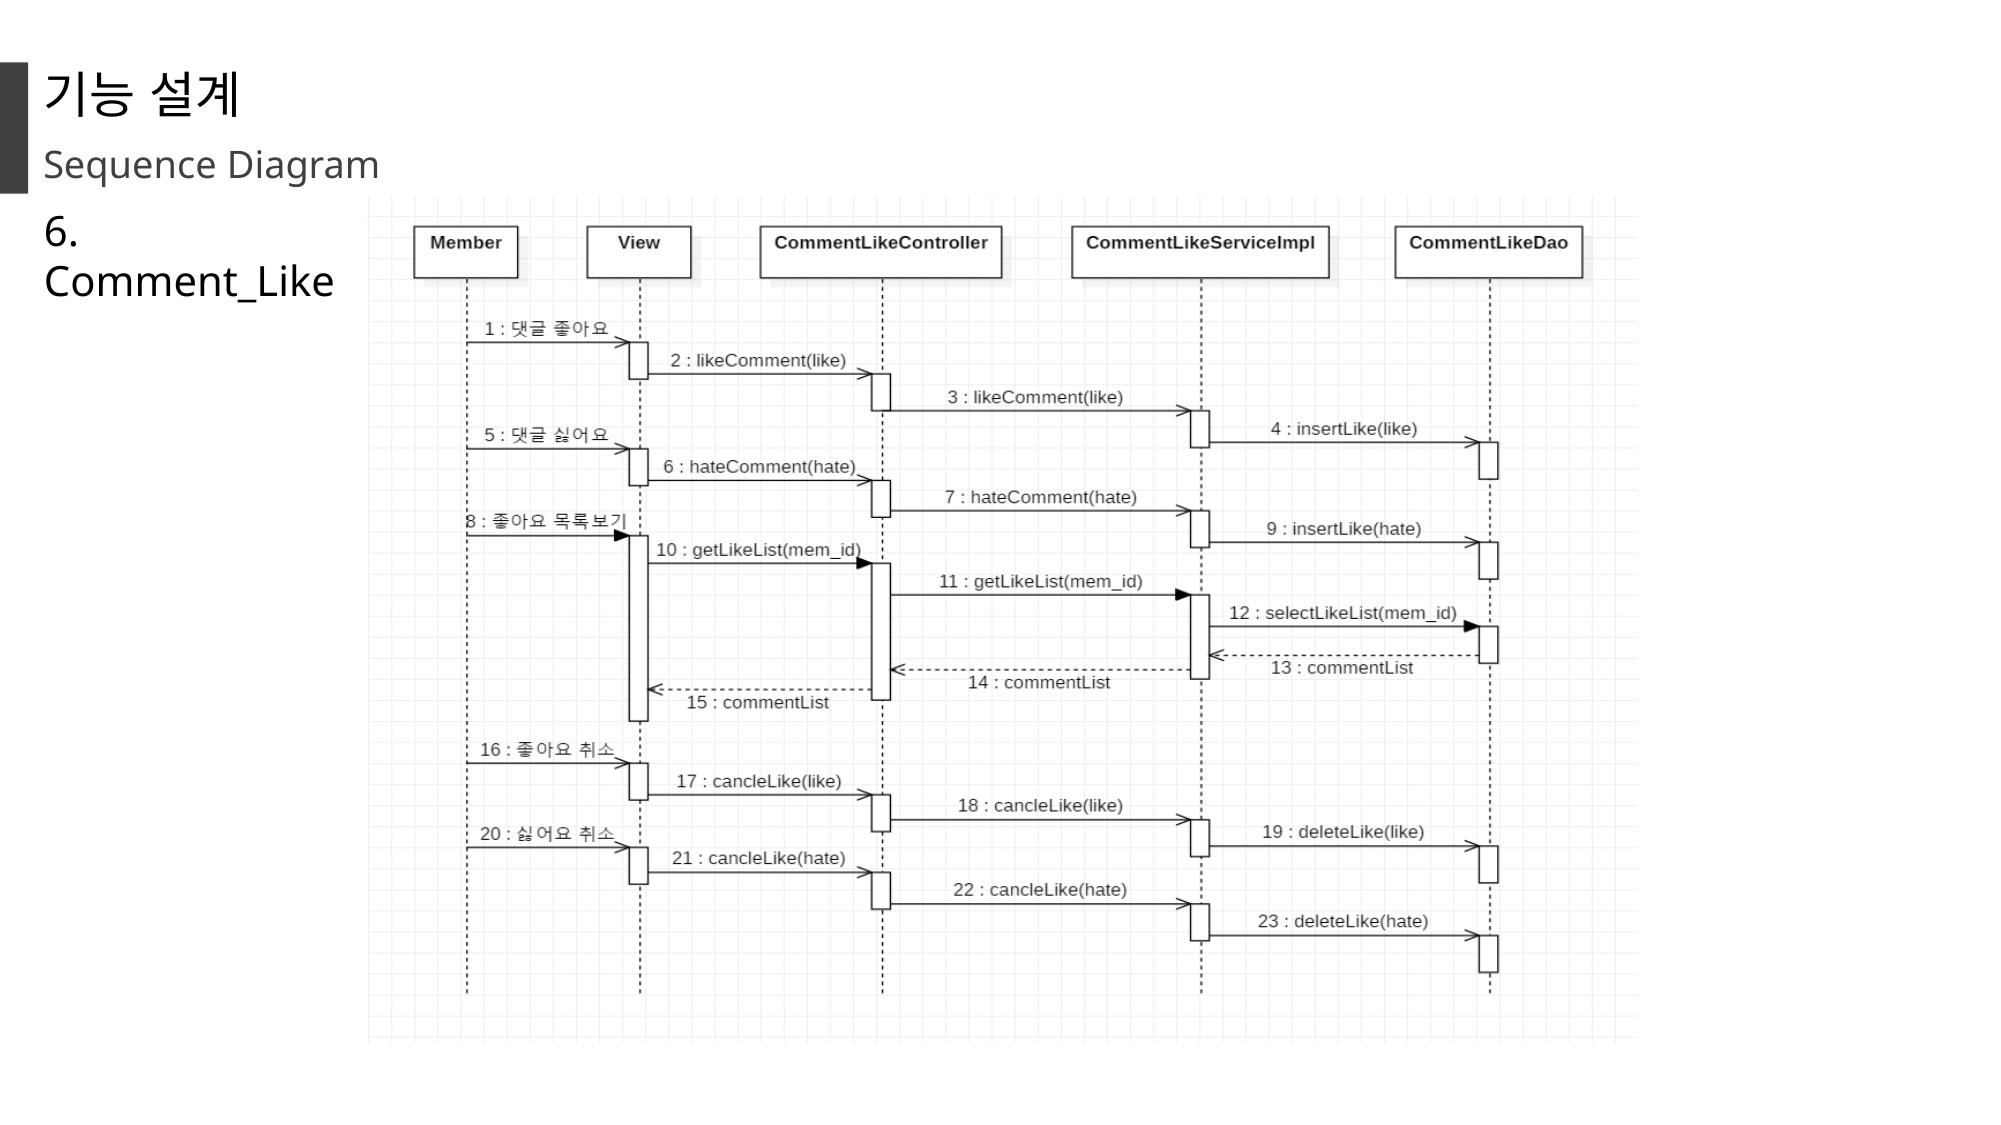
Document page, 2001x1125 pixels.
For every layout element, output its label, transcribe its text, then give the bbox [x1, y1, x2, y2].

list Sequence Diagram [28, 137, 452, 194]
picture [367, 195, 1638, 1043]
list 기능 설계 [28, 62, 452, 137]
text_box 6. Comment_Like [28, 197, 367, 313]
